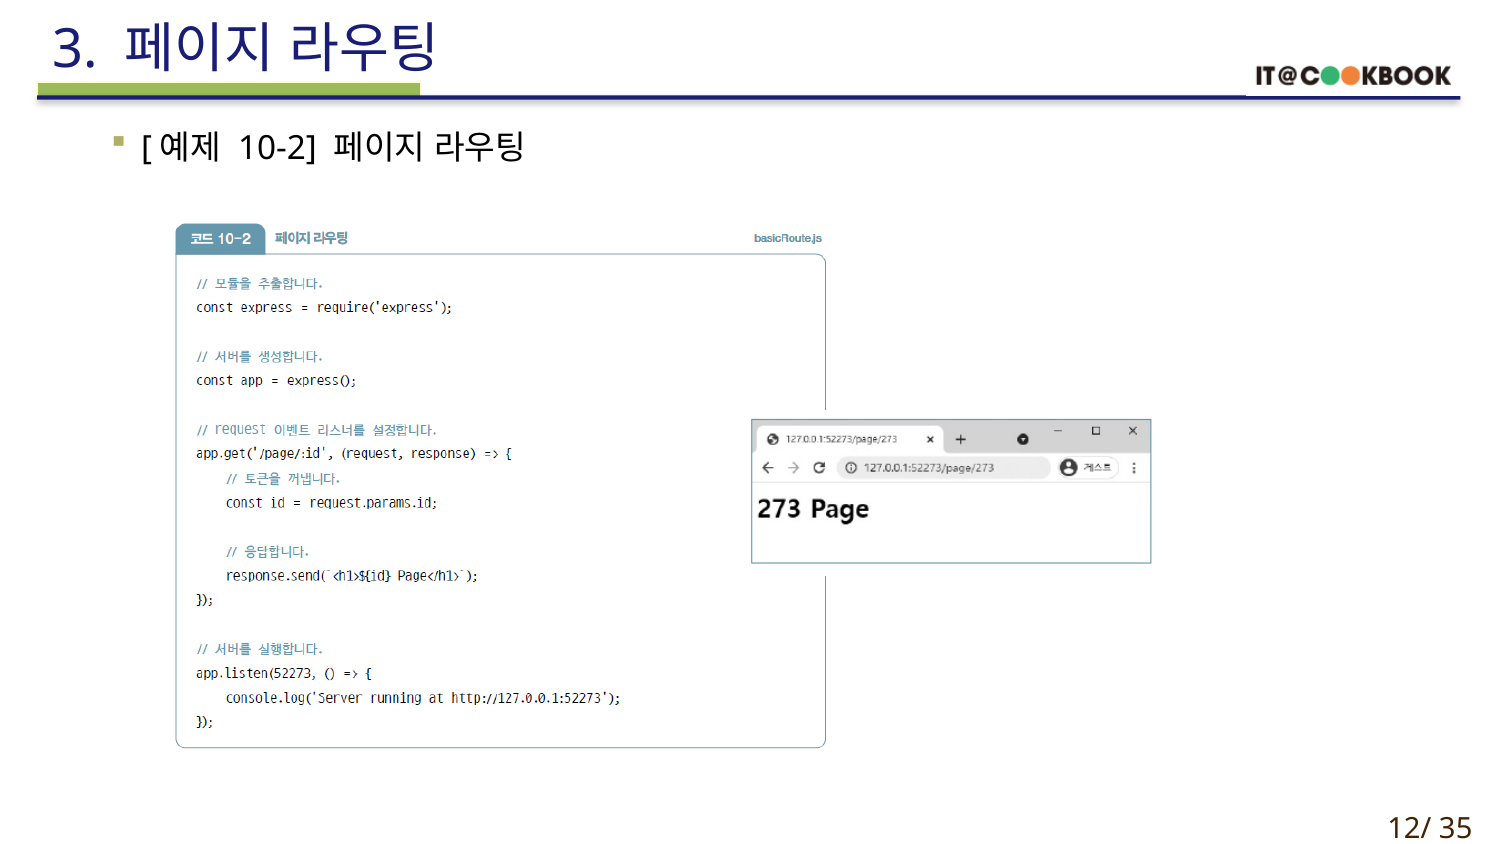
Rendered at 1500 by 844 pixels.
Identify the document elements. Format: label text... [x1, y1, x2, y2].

list [예제 10-2] 페이지 라우팅 서버를 실행 ‘http://127.0.0.1:52273/page/273’에 접속 [37, 114, 1463, 818]
picture [170, 217, 1166, 757]
picture [1246, 57, 1463, 96]
title 3. 페이지 라우팅 [37, 10, 1278, 82]
